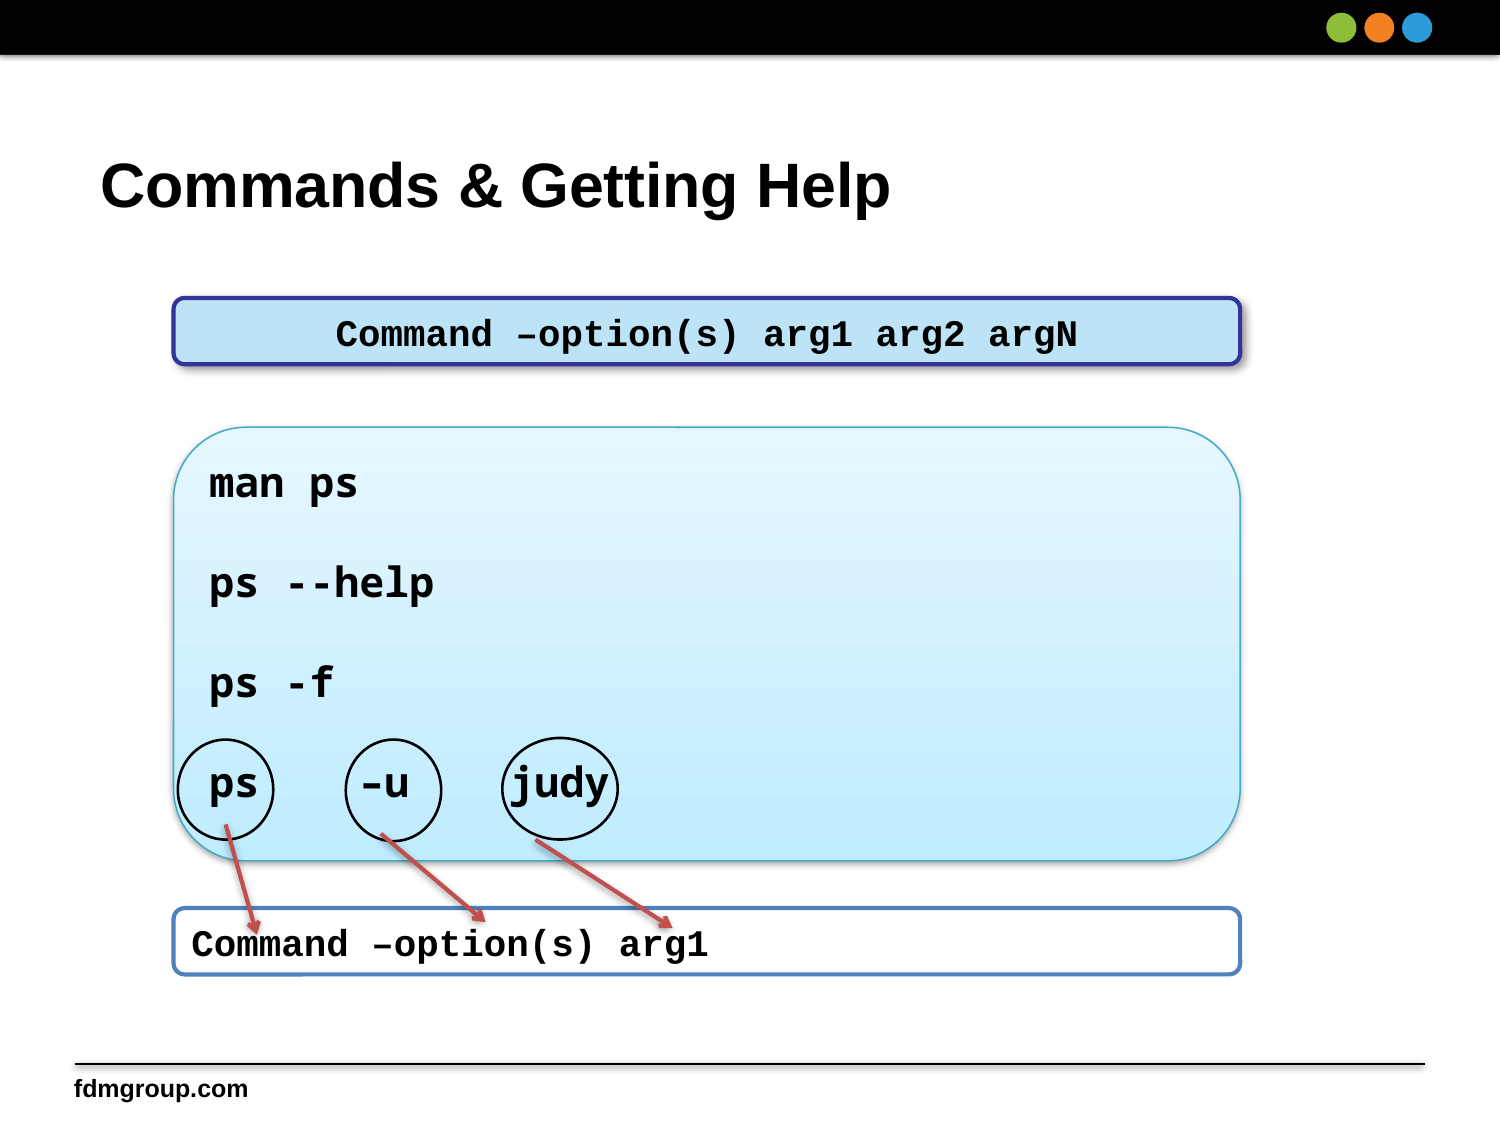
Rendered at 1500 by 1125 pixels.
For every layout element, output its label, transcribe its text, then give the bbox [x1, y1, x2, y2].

text_box man ps ps --help ps -f ps –u judy [172, 426, 1241, 862]
text_box Command –option(s) arg1 arg2 argN [173, 297, 1241, 365]
title Commands & Getting Help [100, 144, 1500, 228]
text_box [177, 739, 274, 840]
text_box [225, 824, 258, 936]
text_box Command –option(s) arg1 [171, 905, 1243, 977]
text_box [345, 739, 442, 838]
text_box [502, 737, 618, 837]
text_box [535, 839, 673, 929]
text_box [380, 833, 486, 923]
